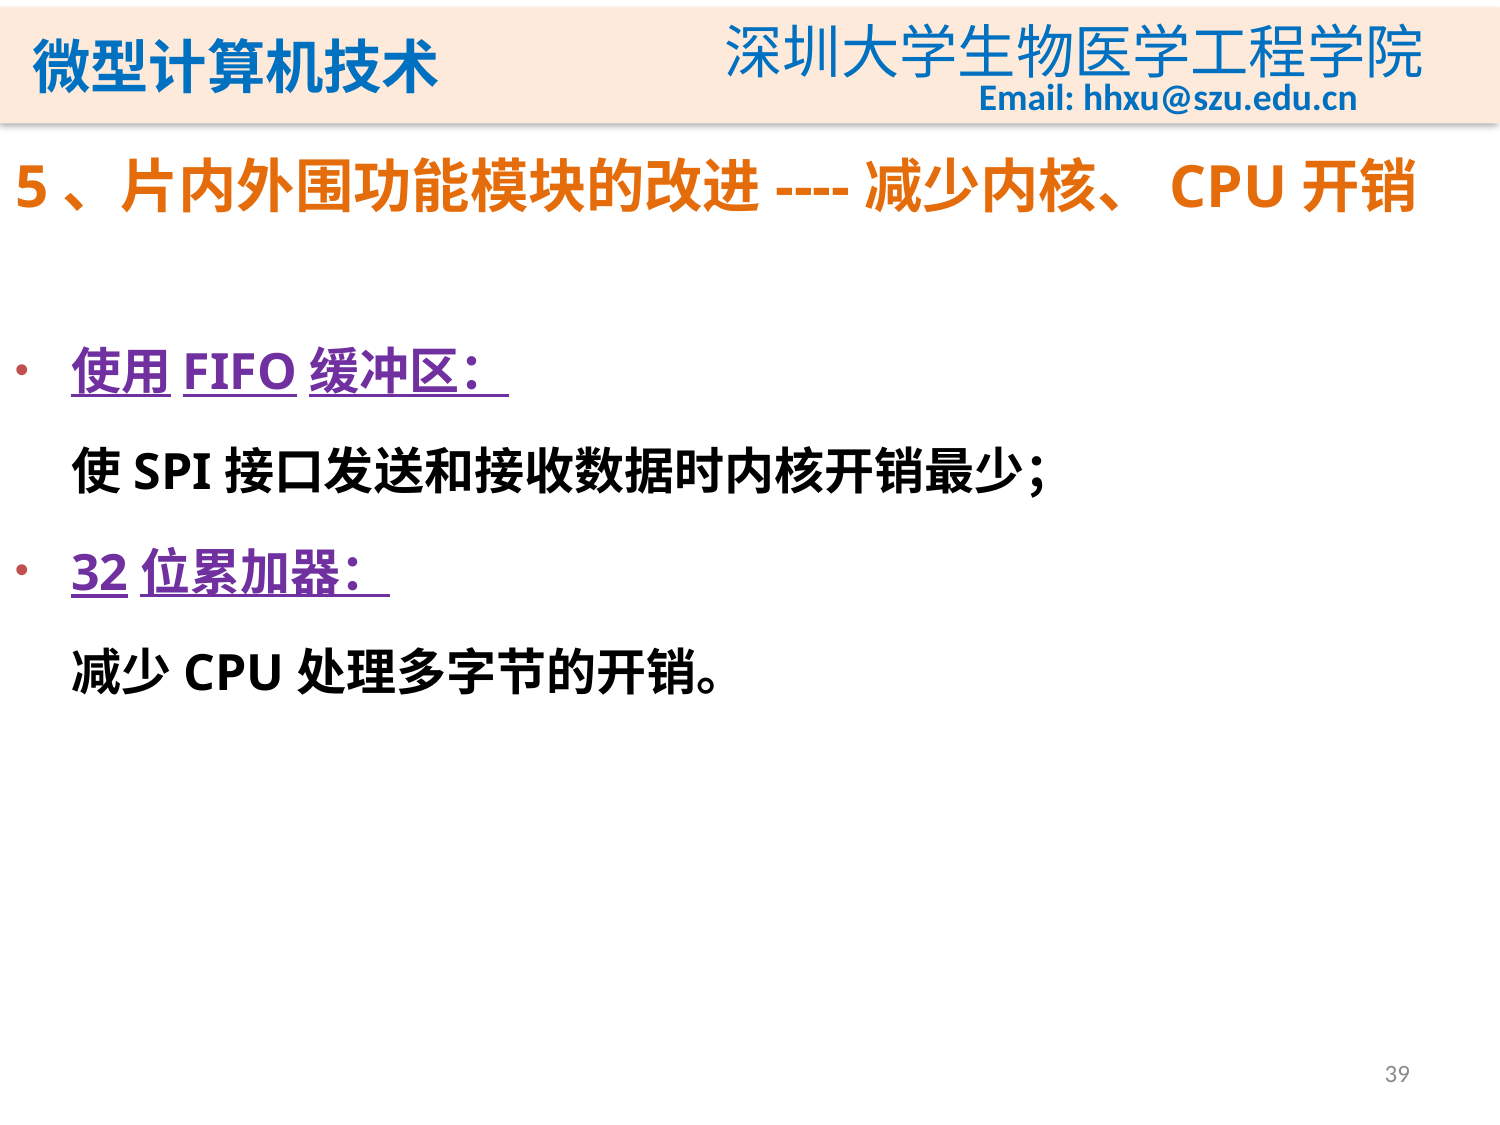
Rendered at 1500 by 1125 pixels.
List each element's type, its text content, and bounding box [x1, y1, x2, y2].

text_box 5、片内外围功能模块的改进----减少内核、CPU开销 [0, 148, 1459, 225]
slide_number 39 [1074, 1042, 1425, 1103]
text_box 使用FIFO缓冲区： 使SPI接口发送和接收数据时内核开销最少； 32位累加器： 减少CPU处理多字节的开销。 [0, 302, 1459, 852]
